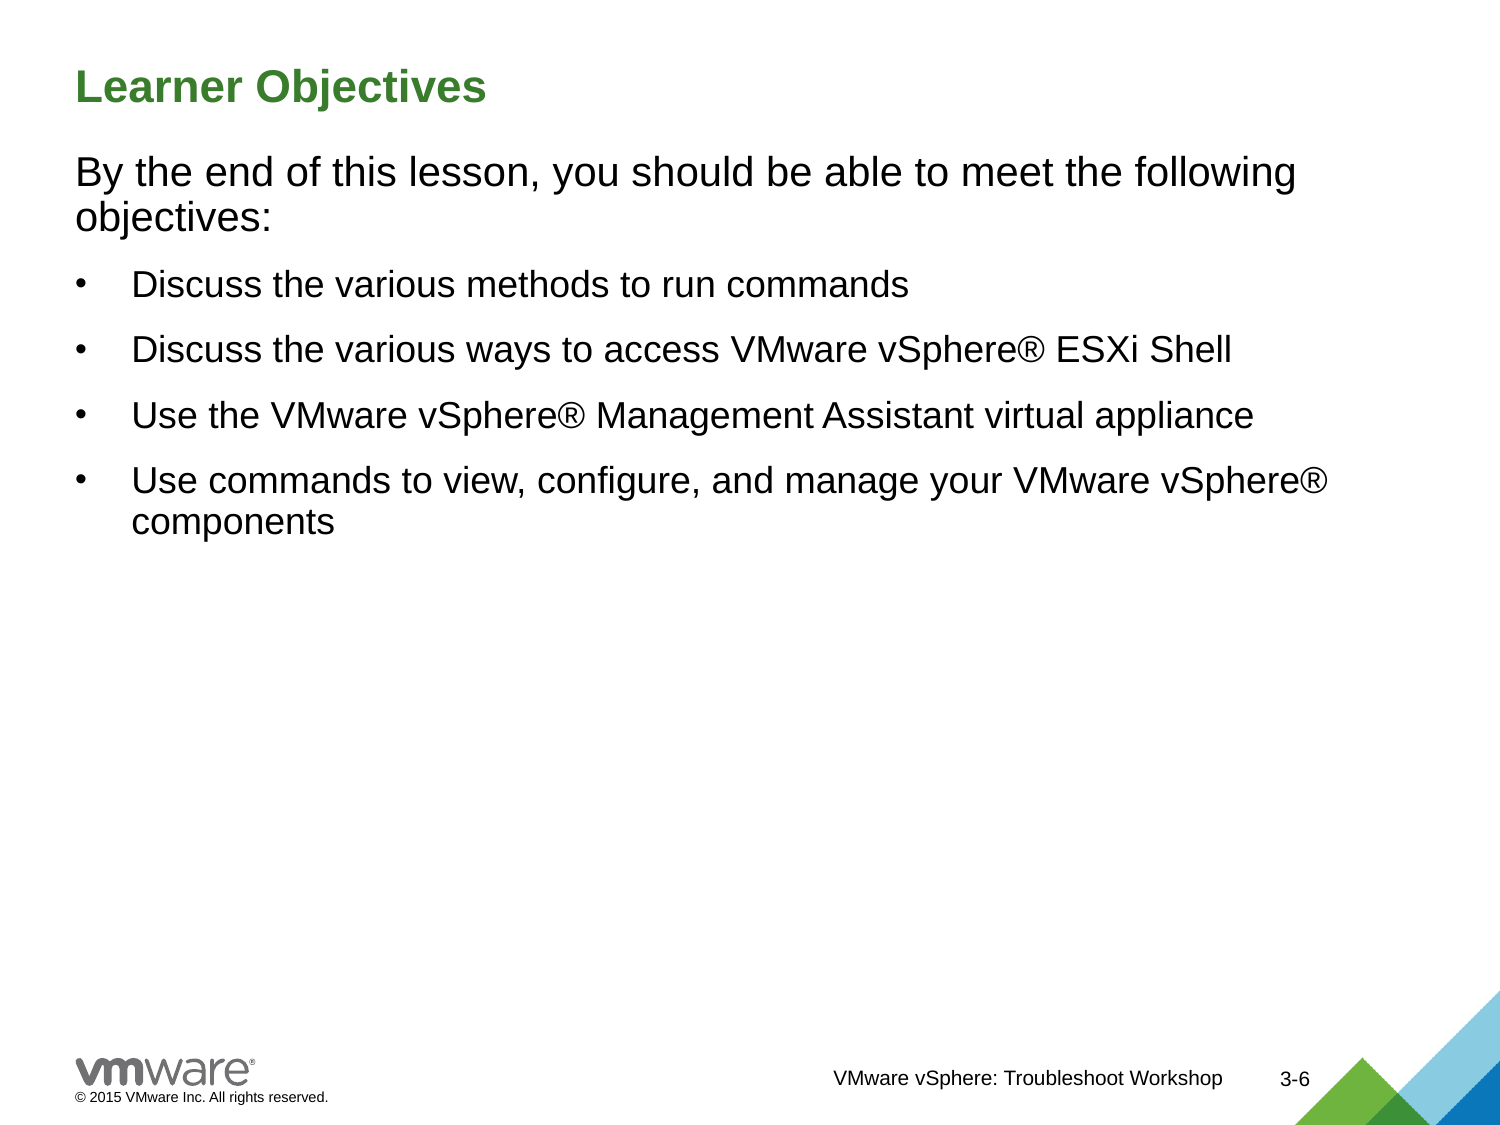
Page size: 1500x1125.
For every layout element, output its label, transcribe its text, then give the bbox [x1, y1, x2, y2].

title Learner Objectives [75, 54, 1425, 113]
picture [1247, 949, 1500, 1125]
list By the end of this lesson, you should be able to meet the following objectives: Discuss the various methods to run commands Discuss the various ways to access VMware vSphere® ESXi Shell Use the VMware vSphere® Management Assistant virtual appliance Use commands to view, configure, and manage your VMware vSphere® components [75, 149, 1425, 988]
